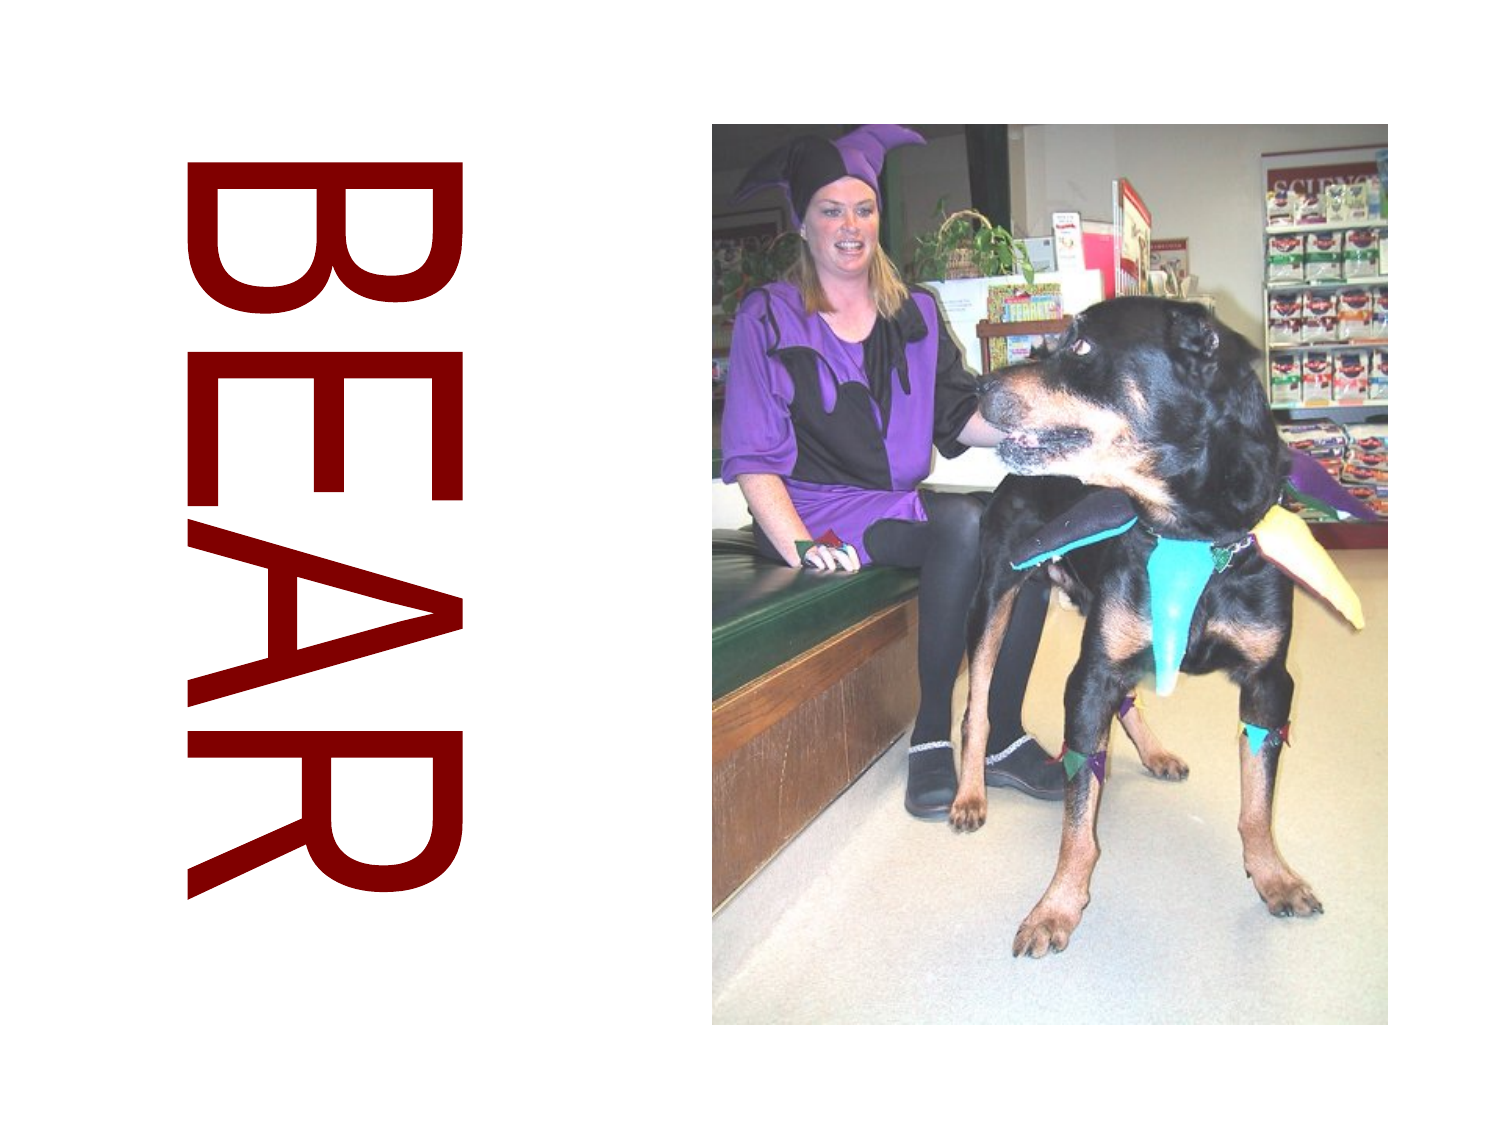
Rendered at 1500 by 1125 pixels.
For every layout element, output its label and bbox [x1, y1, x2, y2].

picture [712, 124, 1388, 1026]
